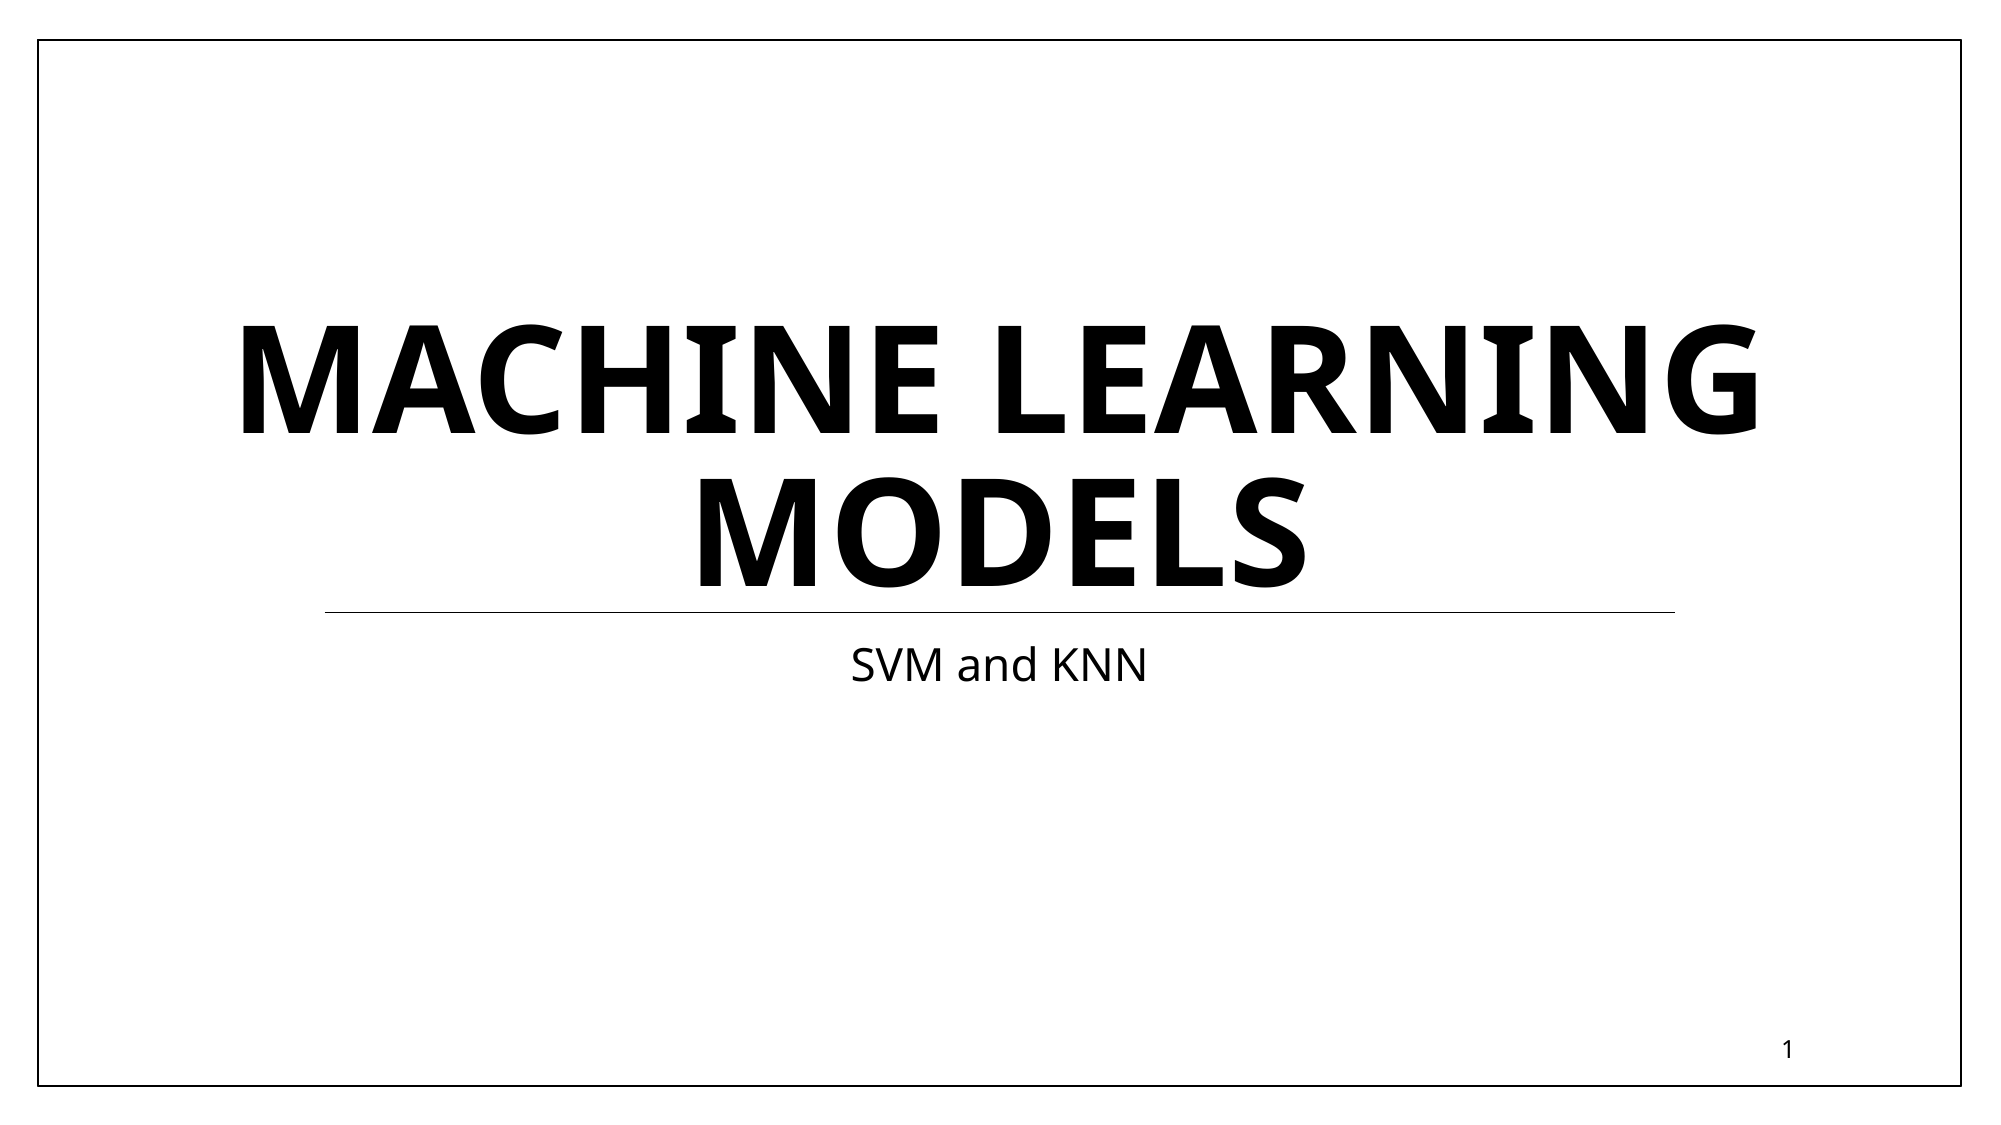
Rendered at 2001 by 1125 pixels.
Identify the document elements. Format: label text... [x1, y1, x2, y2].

title MACHINE LEARNING MODELS [182, 144, 1818, 625]
slide_number ‹#› [1530, 1020, 1811, 1081]
subtitle SVM and KNN [280, 634, 1719, 863]
